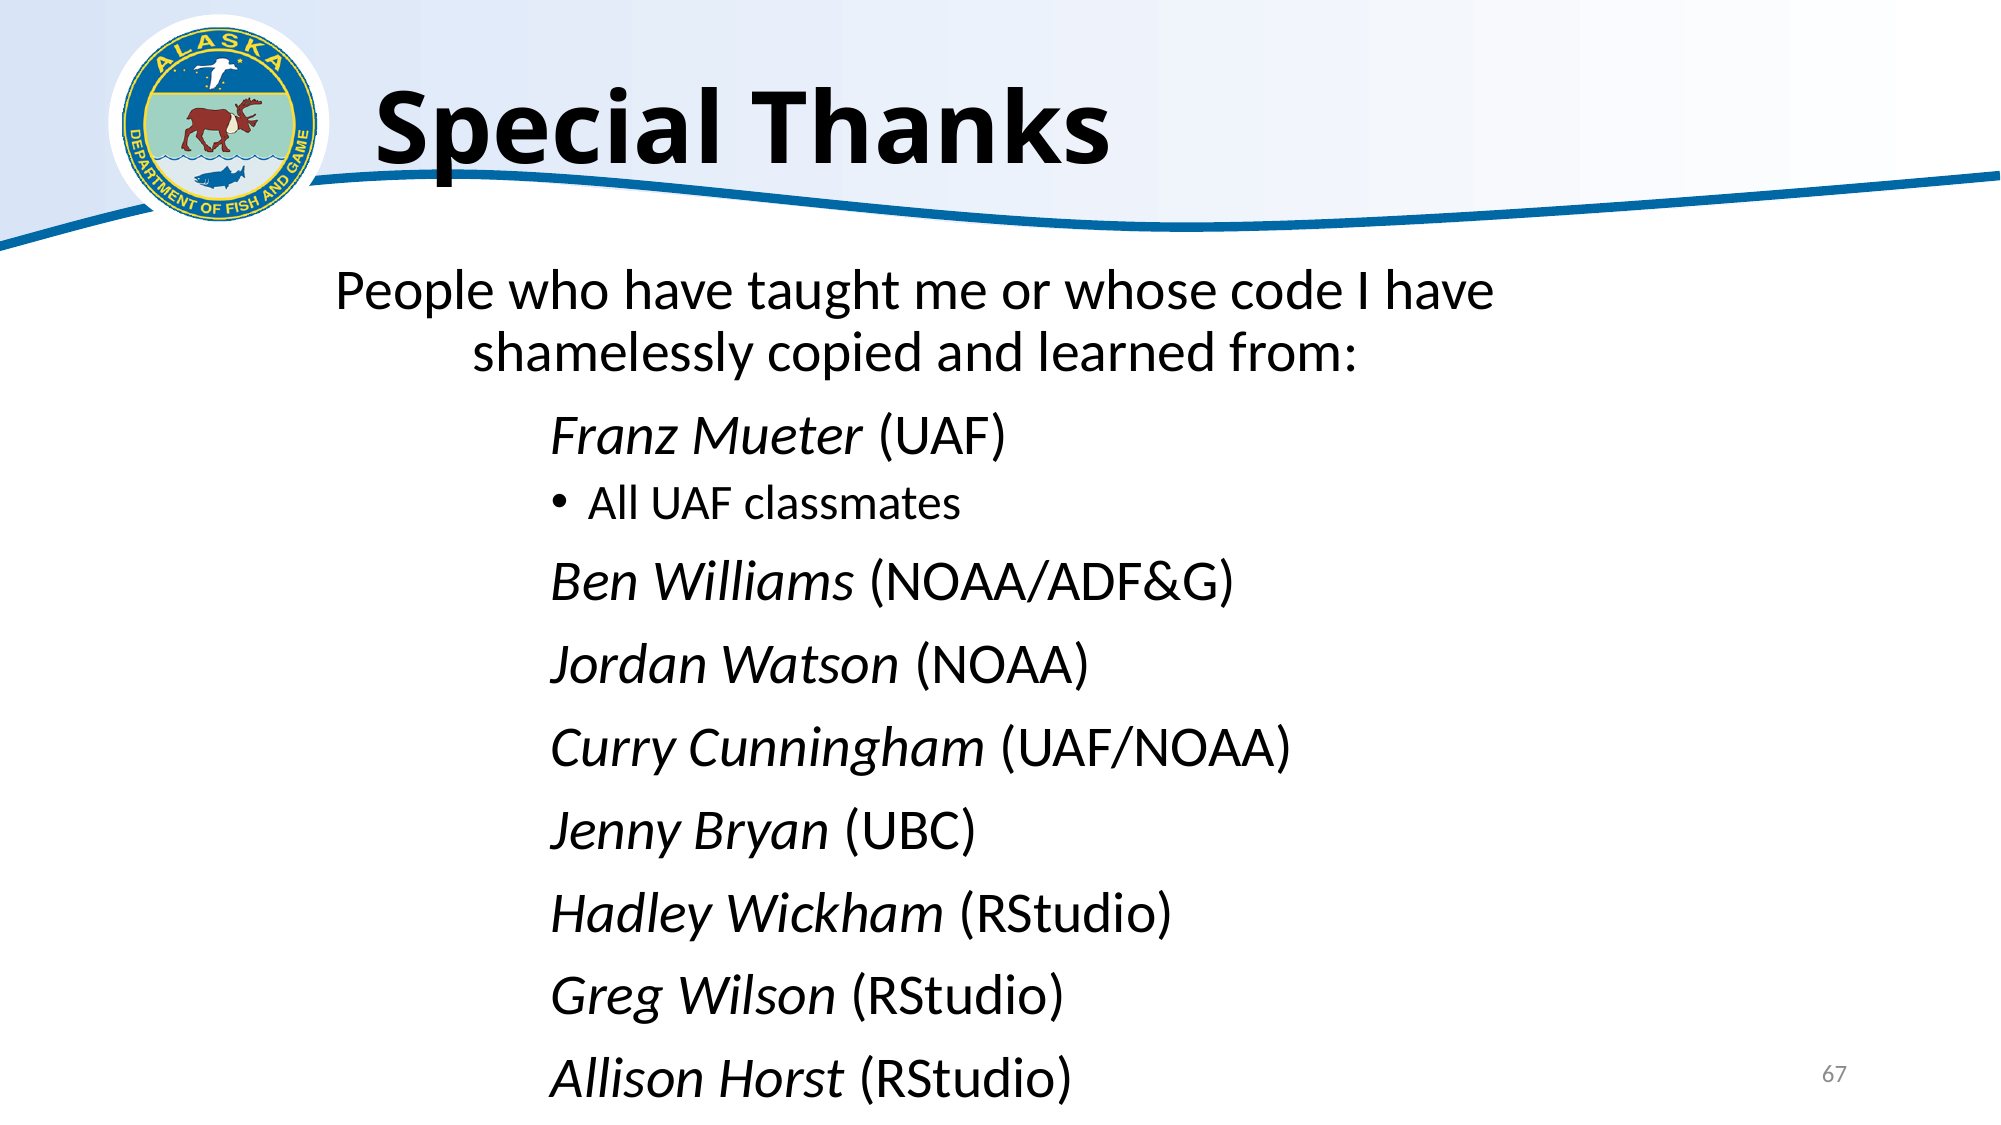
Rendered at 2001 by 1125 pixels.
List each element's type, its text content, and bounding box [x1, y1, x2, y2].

picture [30, 14, 408, 232]
slide_number 67 [1412, 1042, 1863, 1103]
list People who have taught me or whose code I have shamelessly copied and learned from: Franz Mueter (UAF) All UAF classmates Ben Williams (NOAA/ADF&G) Jordan Watson (NOAA) Curry Cunningham (UAF/NOAA) Jenny Bryan (UBC) Hadley Wickham (RStudio) Greg Wilson (RStudio) Allison Horst (RStudio) [304, 252, 1529, 1125]
title Special Thanks [359, 30, 1863, 232]
